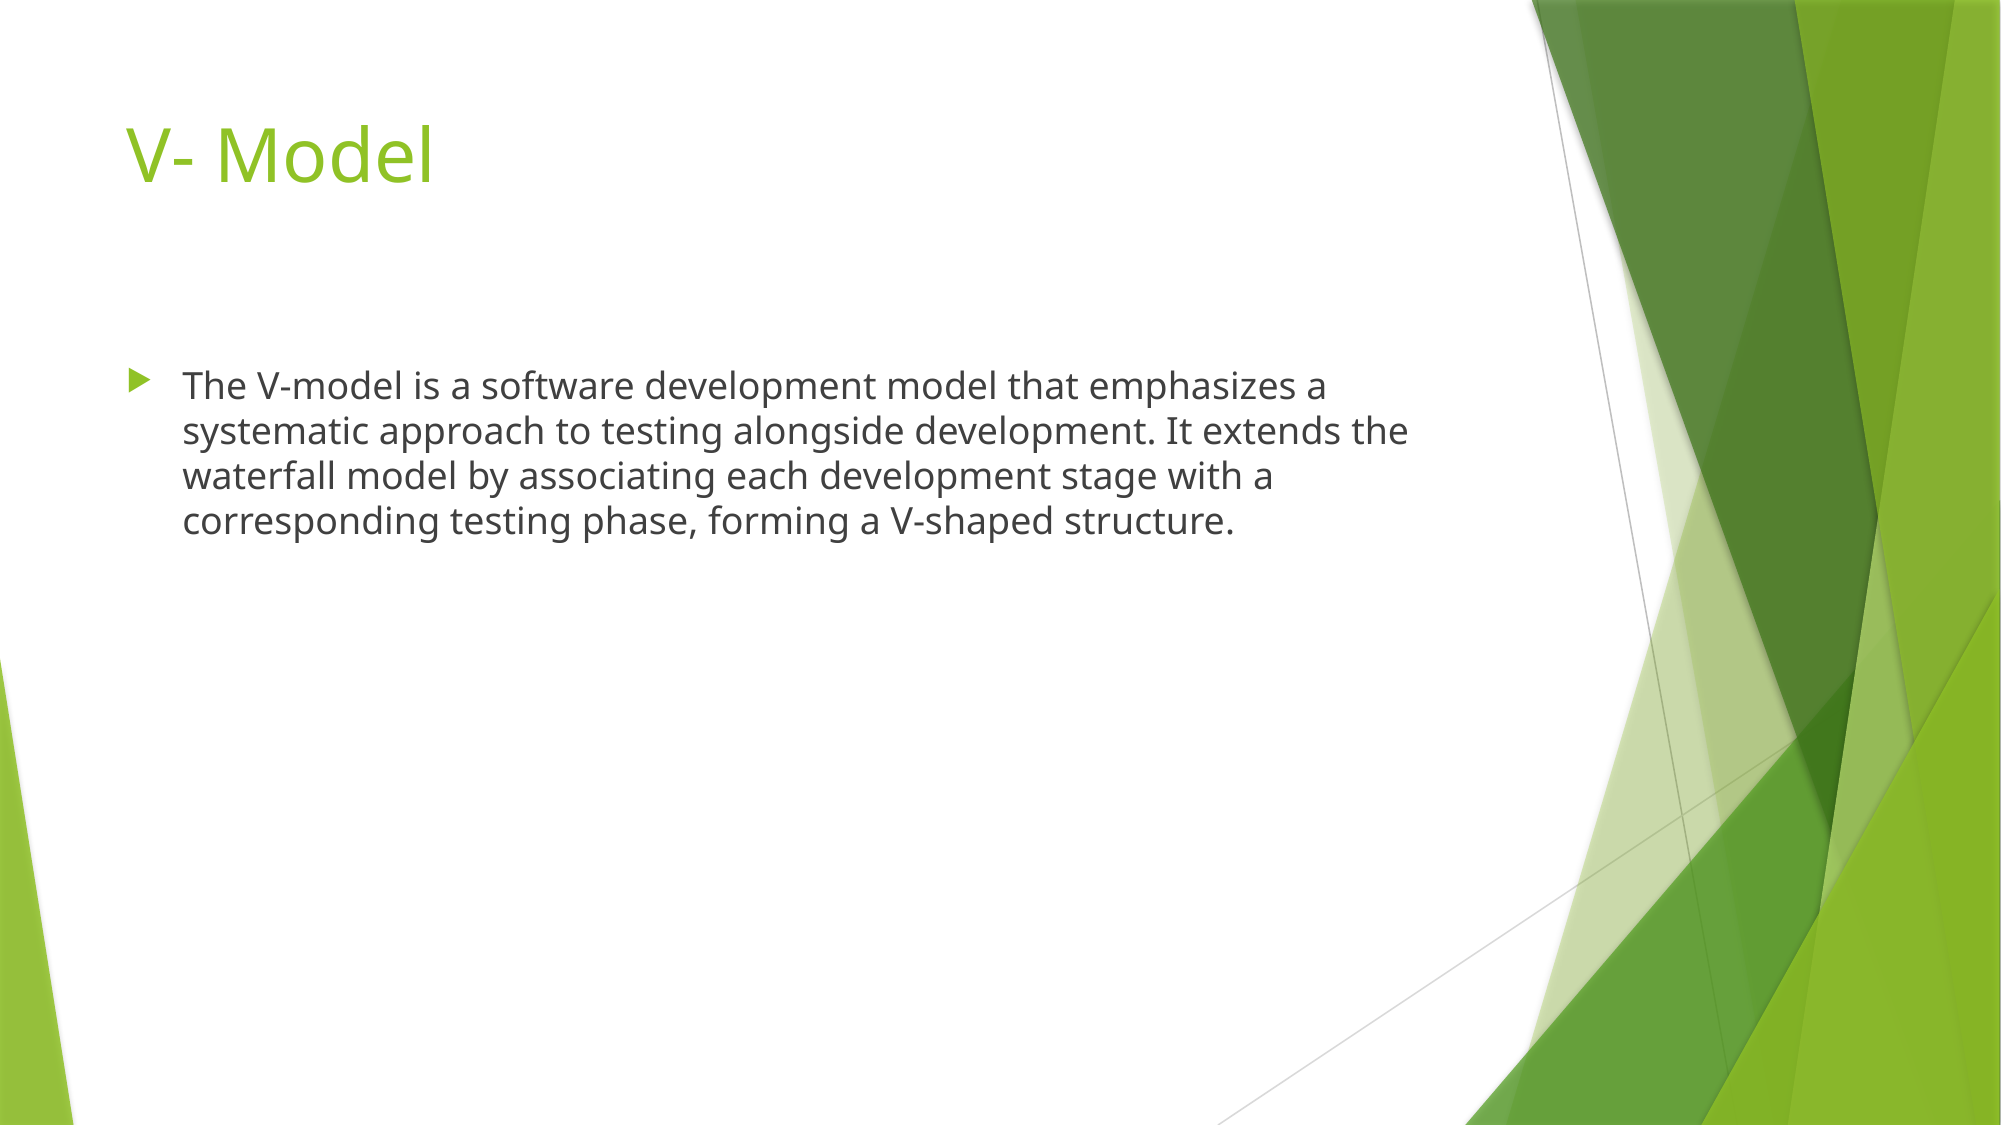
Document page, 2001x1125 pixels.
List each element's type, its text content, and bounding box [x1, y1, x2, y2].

title V- Model [111, 99, 1522, 317]
list The V-model is a software development model that emphasizes a systematic approach to testing alongside development. It extends the waterfall model by associating each development stage with a corresponding testing phase, forming a V-shaped structure. [111, 354, 1522, 992]
